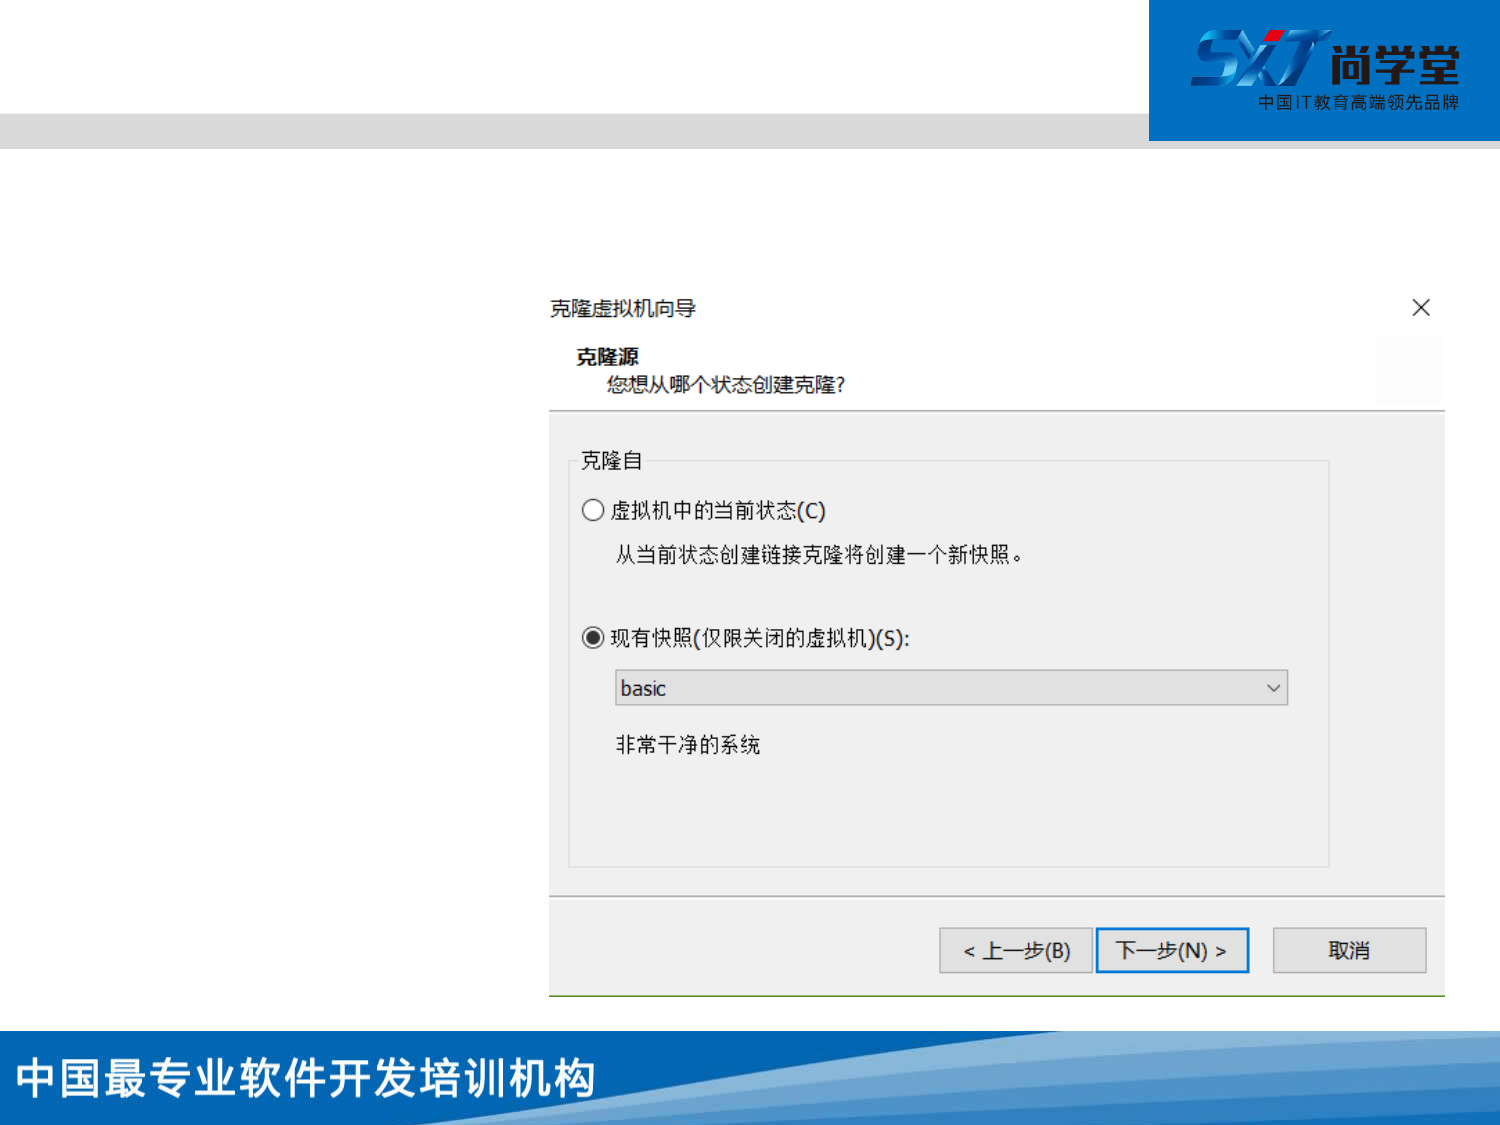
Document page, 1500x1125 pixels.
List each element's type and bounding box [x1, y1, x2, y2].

picture [548, 291, 1445, 997]
picture [1149, 0, 1500, 141]
picture [0, 1031, 1500, 1125]
